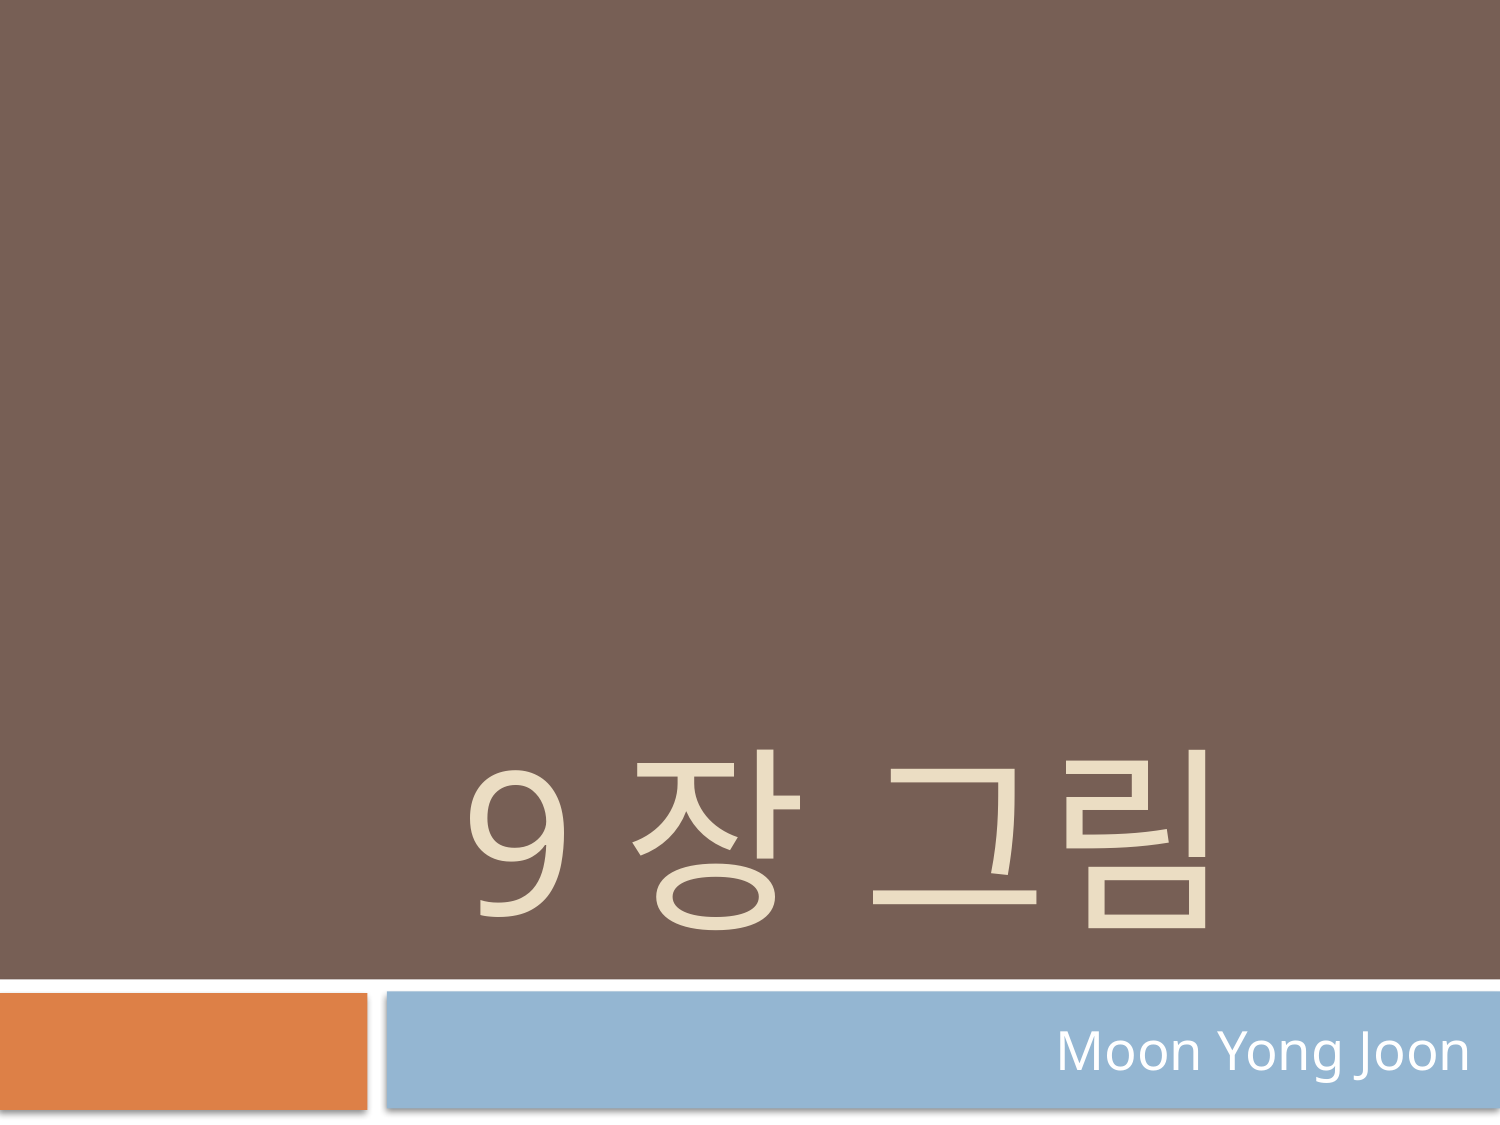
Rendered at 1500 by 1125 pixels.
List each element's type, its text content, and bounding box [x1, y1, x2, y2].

title 9장 그림 [242, 231, 1450, 963]
subtitle Moon Yong Joon [387, 992, 1488, 1105]
